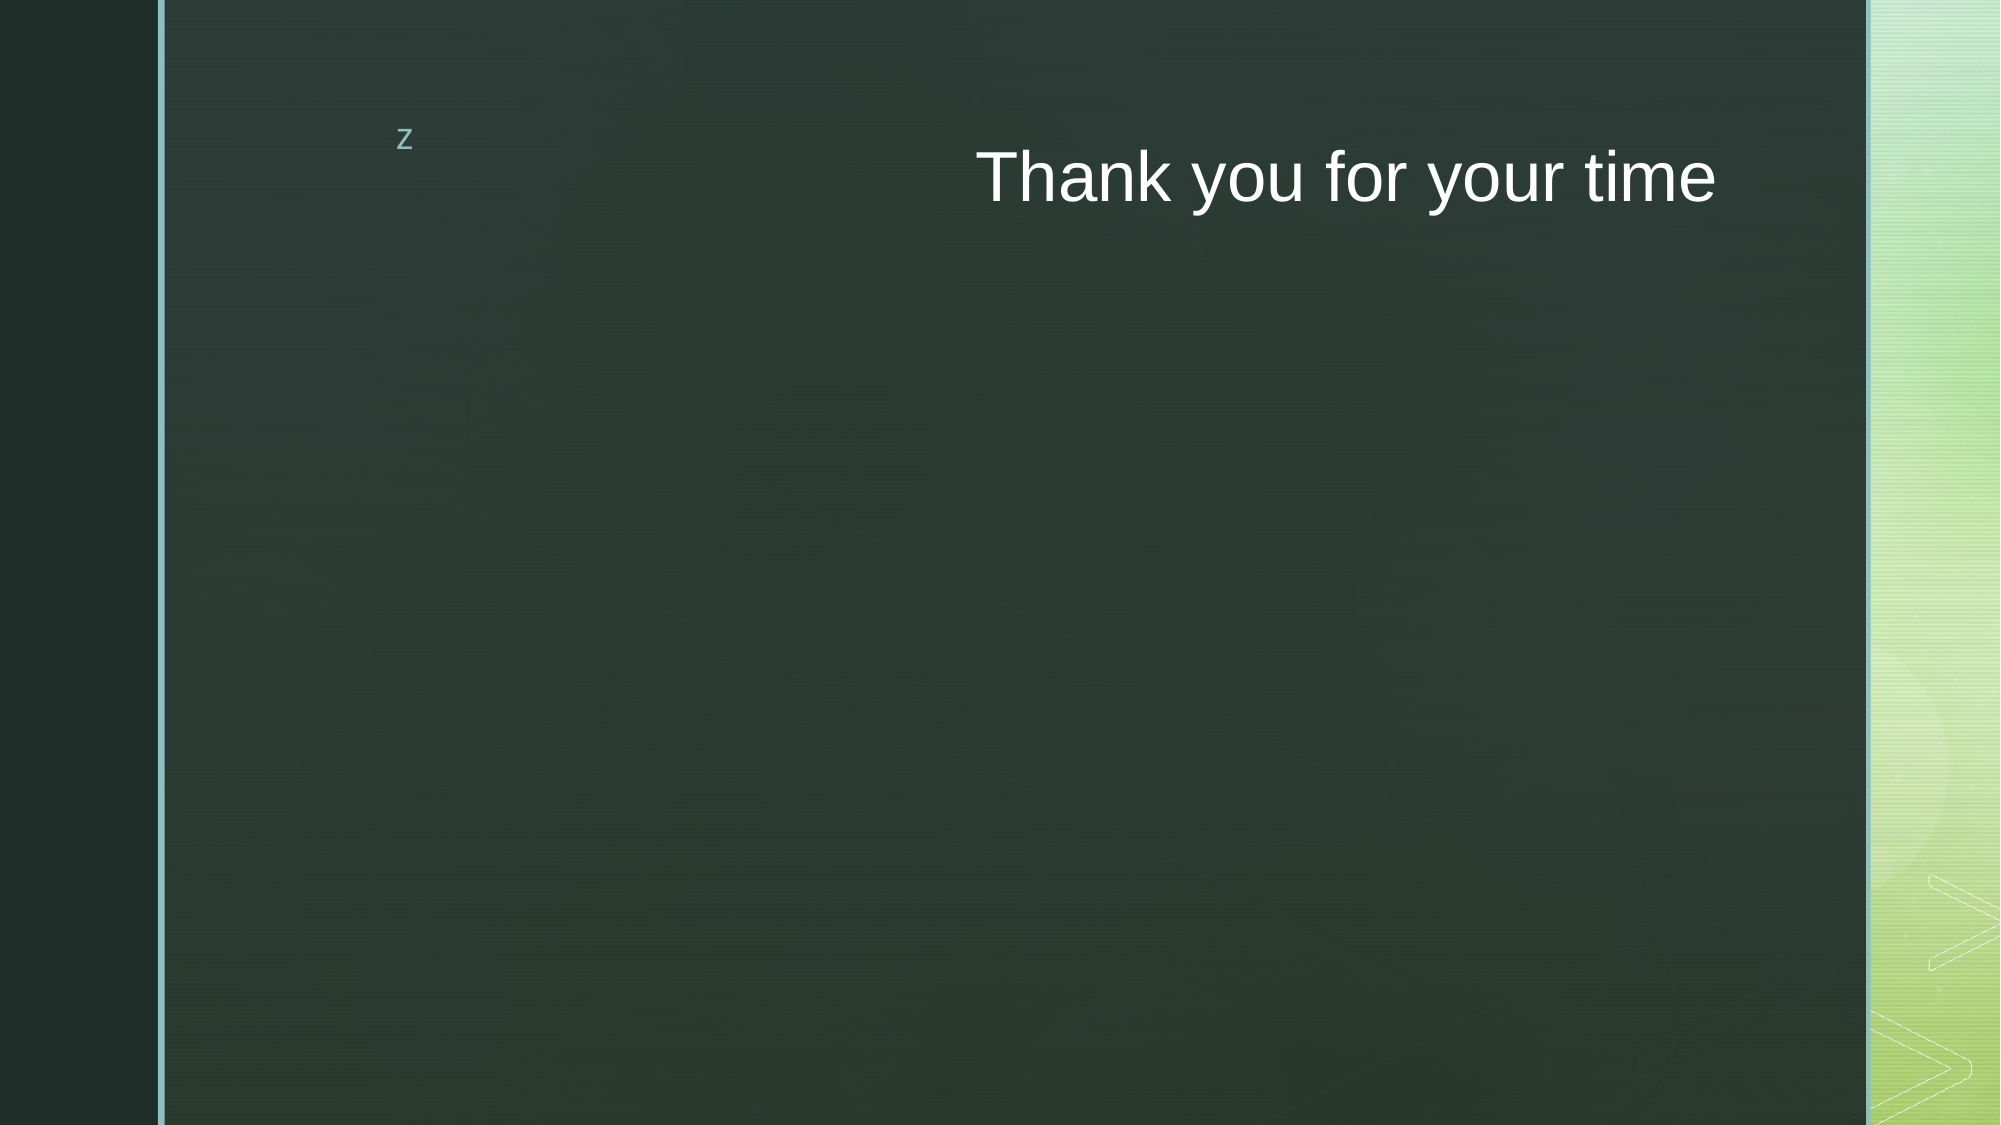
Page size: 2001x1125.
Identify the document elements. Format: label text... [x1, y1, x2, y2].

title Thank you for your time [428, 132, 1734, 310]
picture [1871, 0, 2001, 1125]
